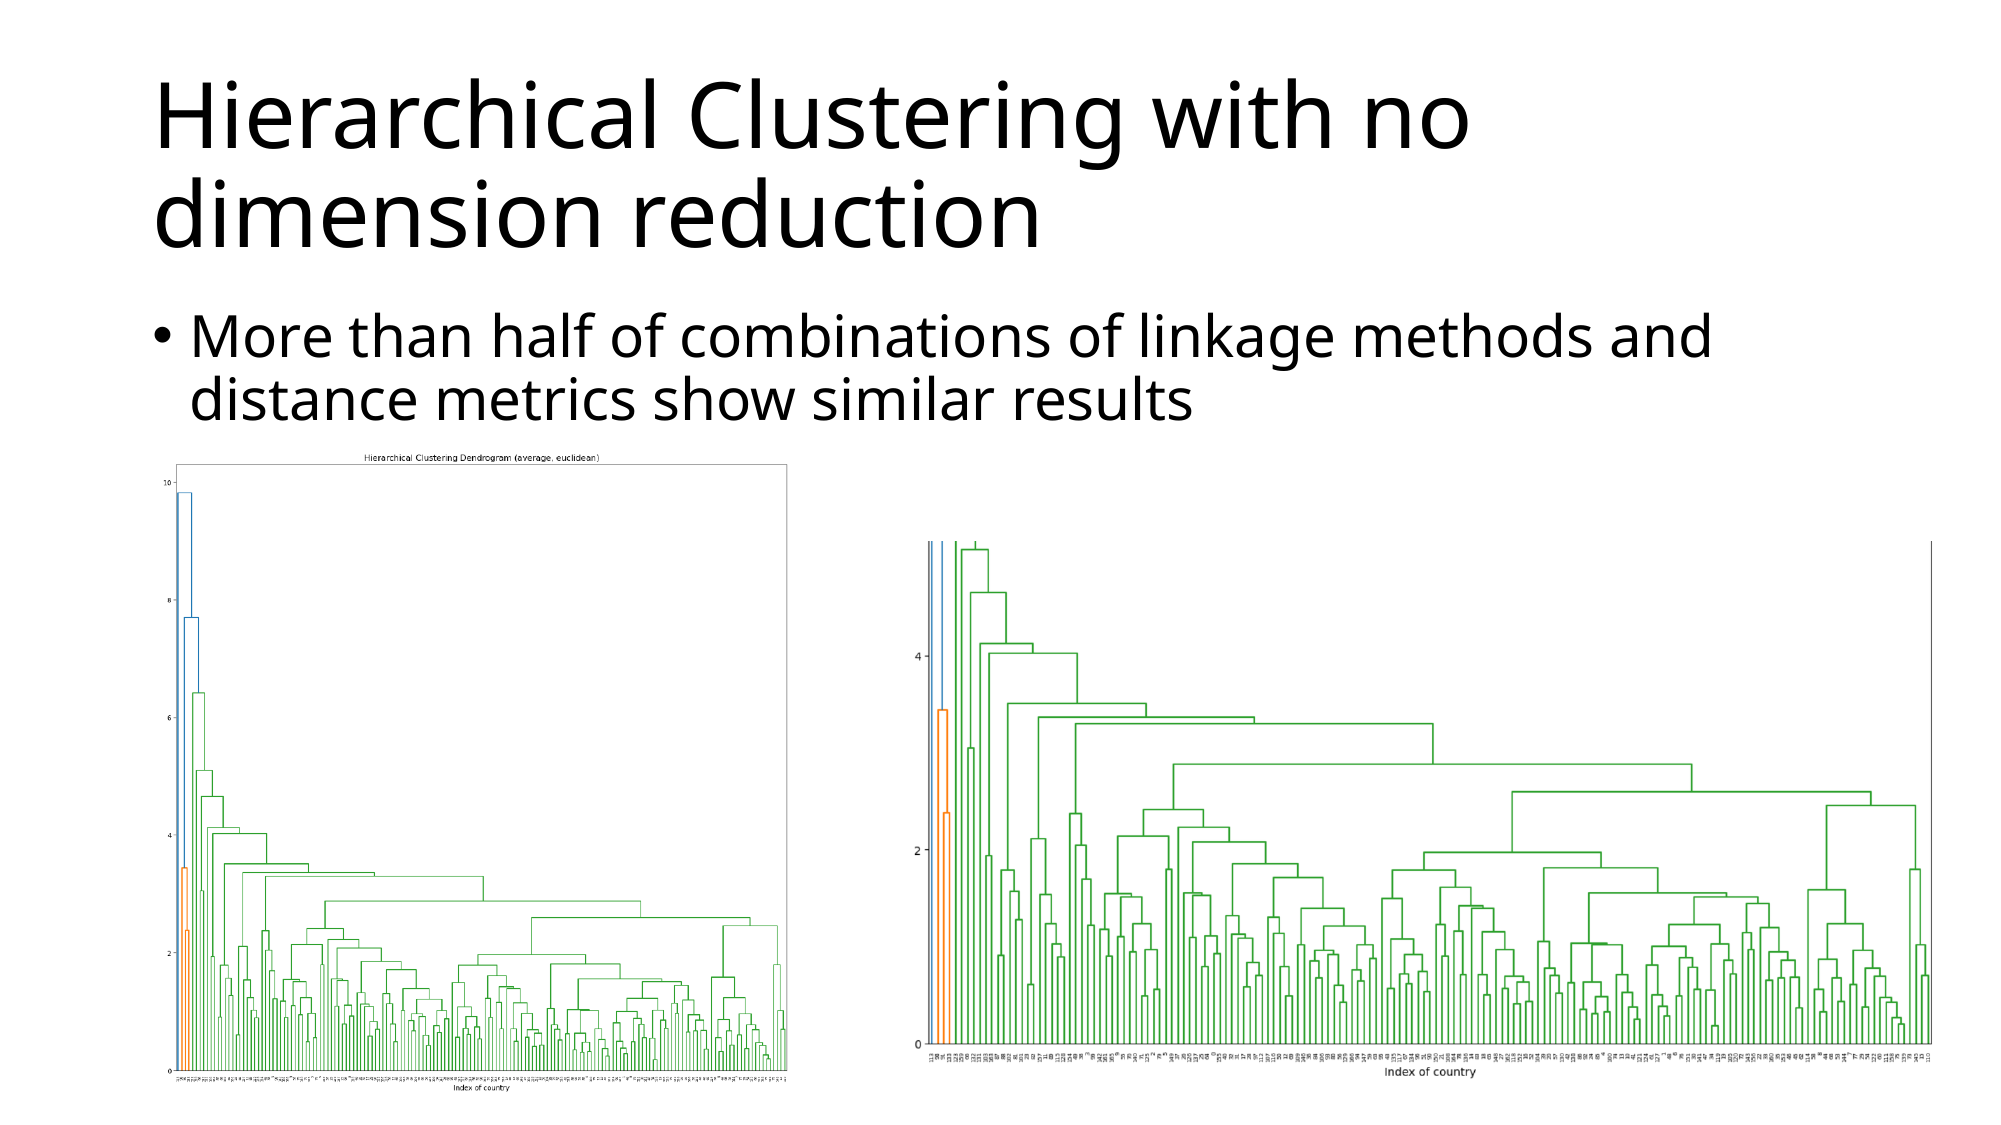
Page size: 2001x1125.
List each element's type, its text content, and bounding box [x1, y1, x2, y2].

list More than half of combinations of linkage methods and distance metrics show similar results [137, 299, 1863, 1014]
picture [155, 447, 789, 1095]
title Hierarchical Clustering with no dimension reduction [137, 59, 1863, 278]
picture [897, 541, 1938, 1079]
